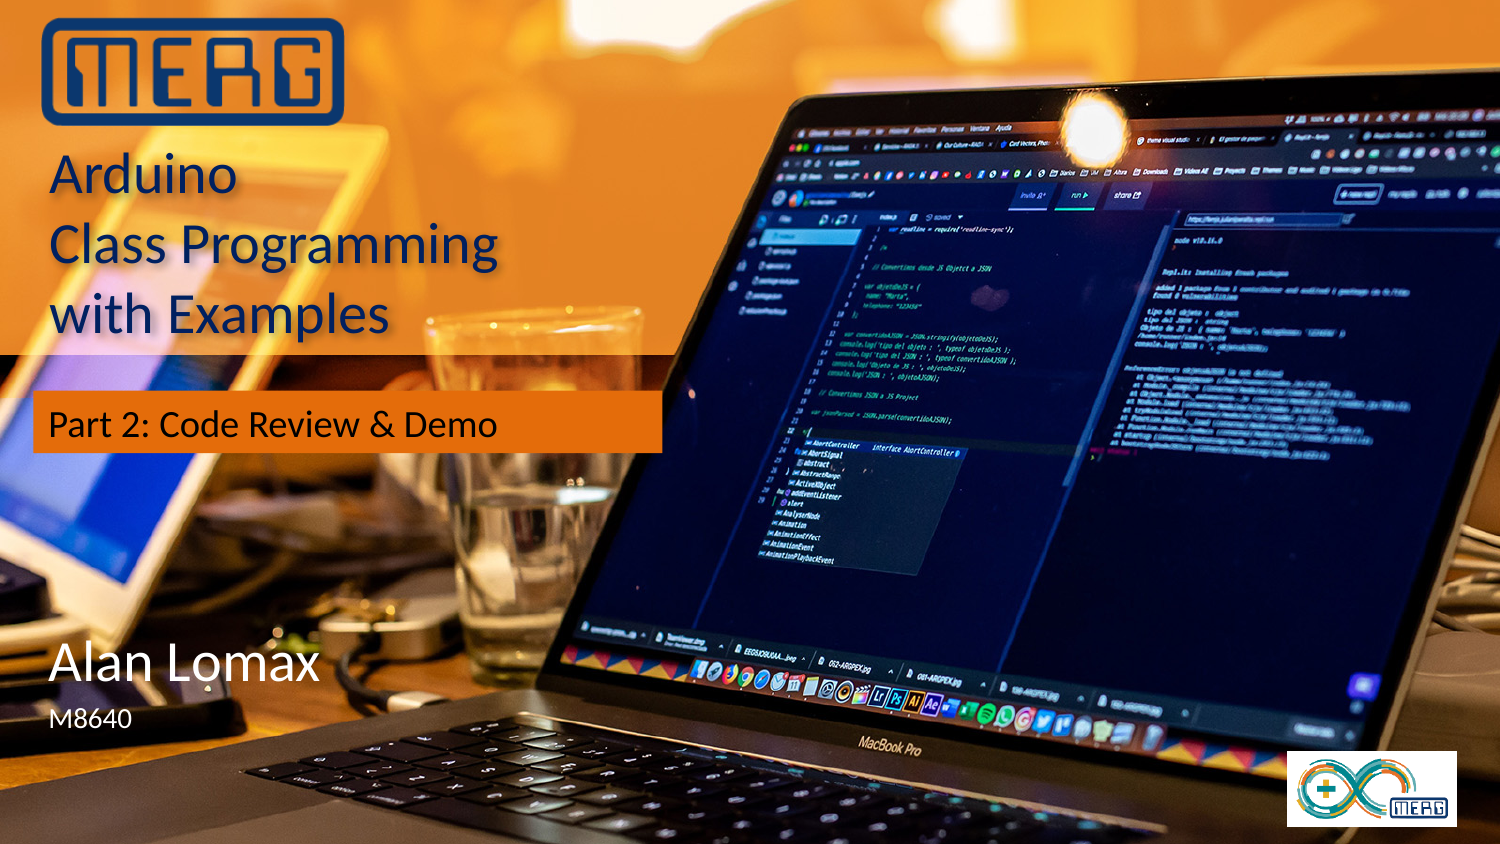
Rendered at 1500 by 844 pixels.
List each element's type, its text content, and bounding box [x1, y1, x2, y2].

text_box Alan Lomax M8640 [33, 615, 510, 804]
subtitle Part 2: Code Review & Demo [33, 390, 663, 454]
picture [0, 0, 1500, 844]
title Arduino Class Programming with Examples [34, 134, 1062, 347]
